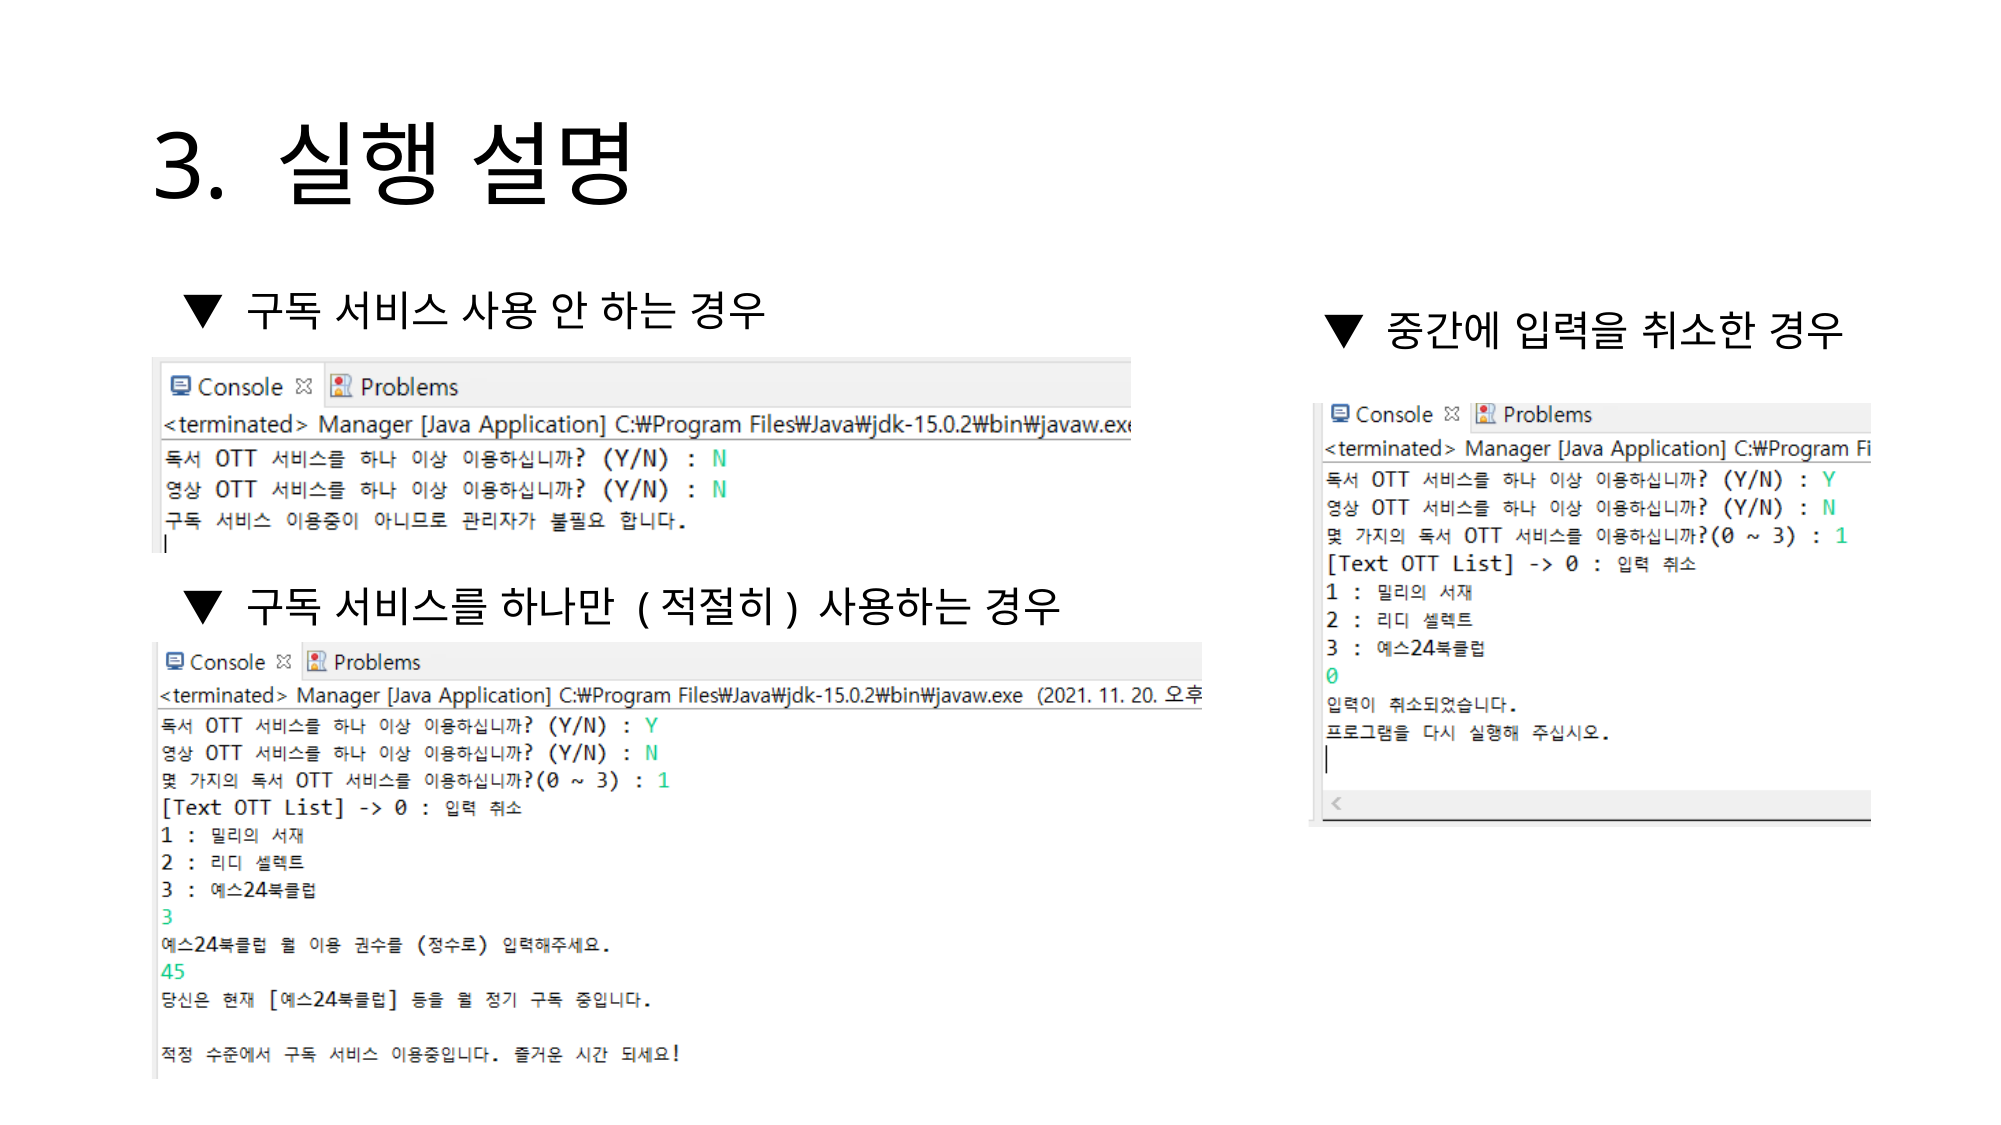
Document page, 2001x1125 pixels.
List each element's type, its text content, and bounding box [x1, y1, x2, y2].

picture [1308, 403, 1872, 827]
text_box ▼ 구독 서비스 사용 안 하는 경우 [167, 277, 849, 343]
text_box ▼ 중간에 입력을 취소한 경우 [1308, 297, 1925, 363]
title 3. 실행 설명 [137, 59, 1863, 278]
picture [151, 357, 1131, 553]
text_box ▼ 구독 서비스를 하나만 (적절히) 사용하는 경우 [167, 573, 1147, 638]
picture [151, 642, 1202, 1079]
